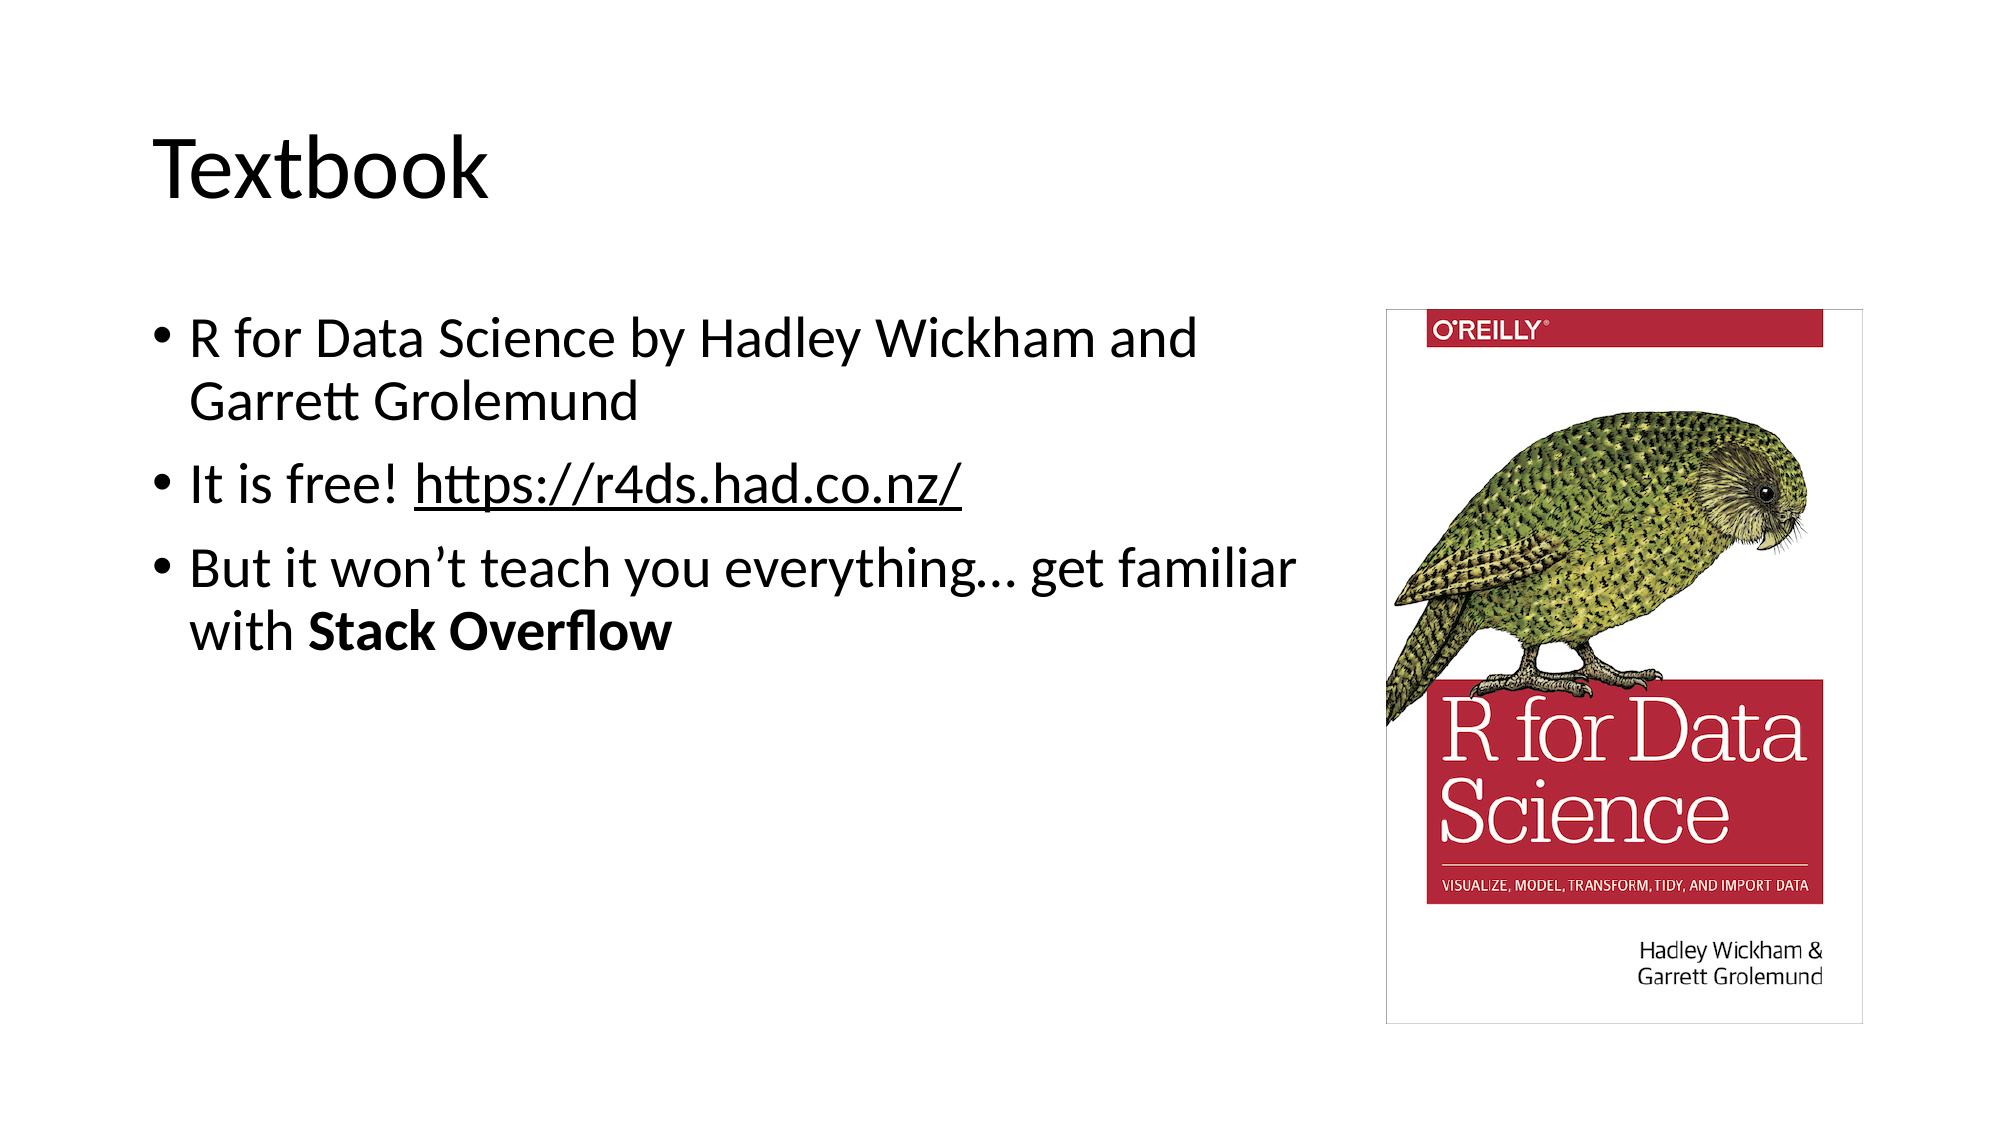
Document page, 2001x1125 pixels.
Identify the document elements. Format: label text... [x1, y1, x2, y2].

title Textbook [137, 59, 1863, 278]
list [1386, 309, 1863, 1024]
text_box R for Data Science by Hadley Wickham and Garrett Grolemund It is free! https://r4ds.had.co.nz/ But it won’t teach you everything… get familiar with Stack Overflow [137, 299, 1356, 1014]
